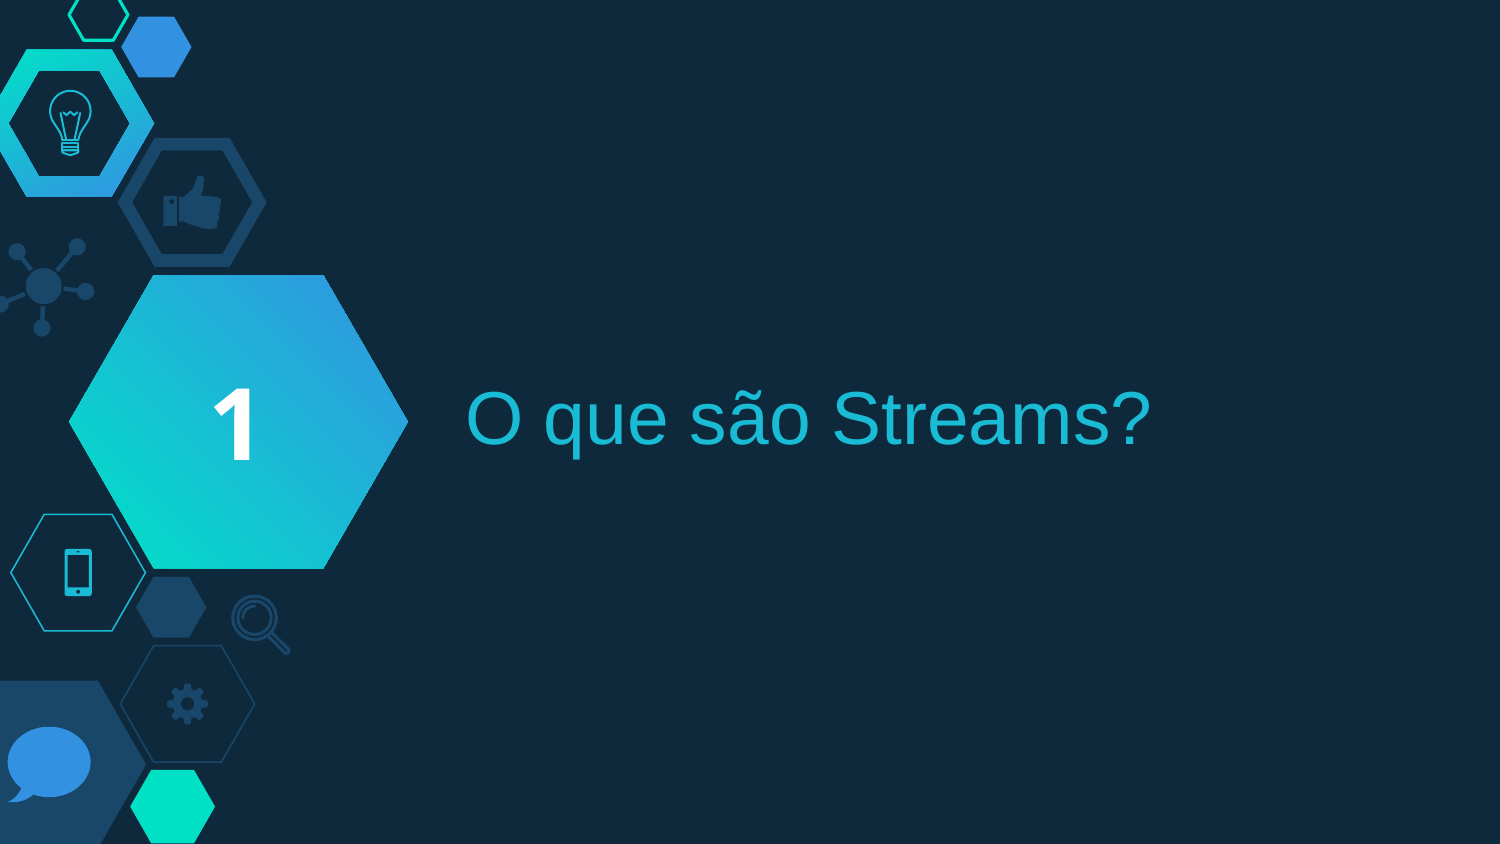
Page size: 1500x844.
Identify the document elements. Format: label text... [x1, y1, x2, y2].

title O que são Streams? [450, 284, 1375, 475]
text_box 1 [67, 274, 407, 566]
